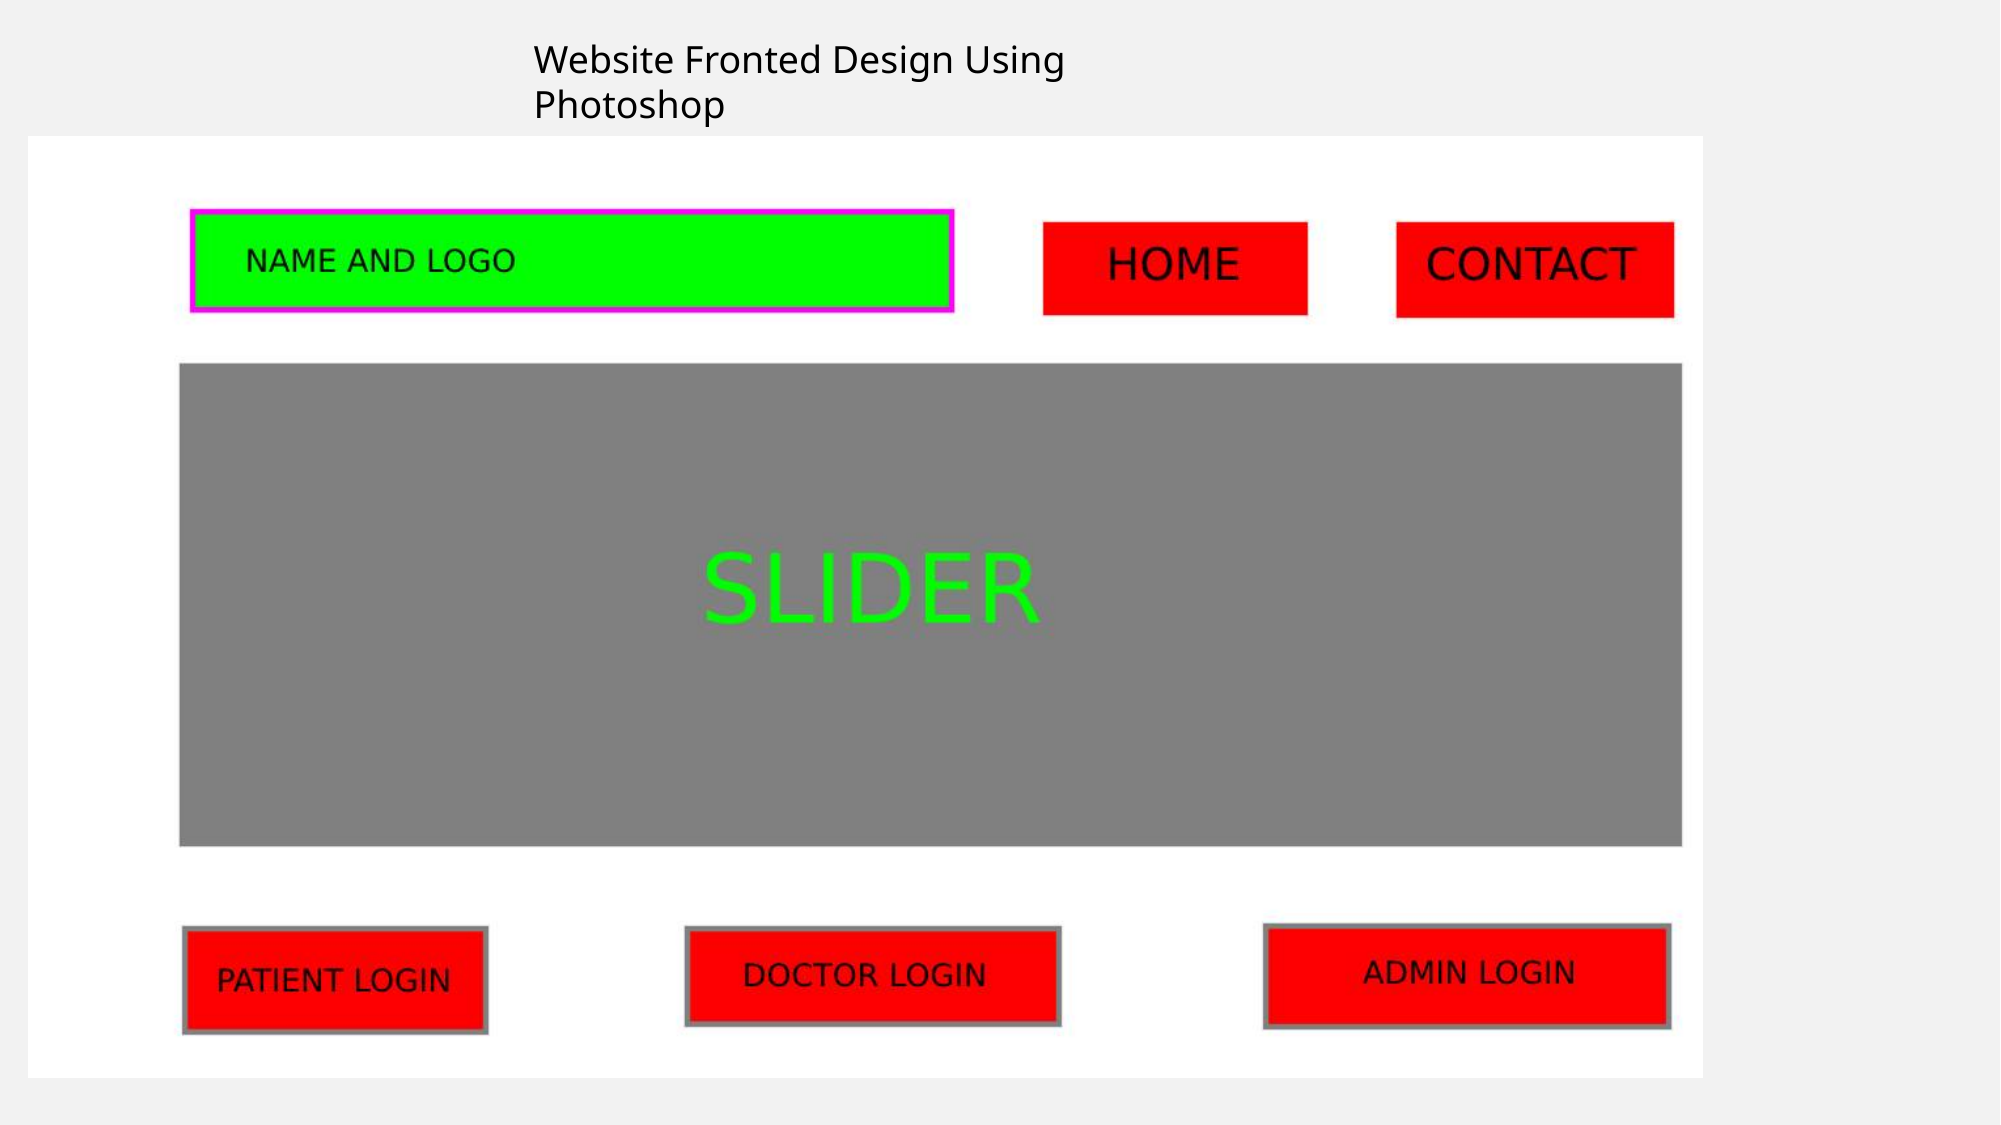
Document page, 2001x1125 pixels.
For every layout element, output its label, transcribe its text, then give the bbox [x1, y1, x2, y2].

picture [28, 136, 1703, 1078]
text_box Website Fronted Design Using Photoshop [518, 28, 1241, 134]
